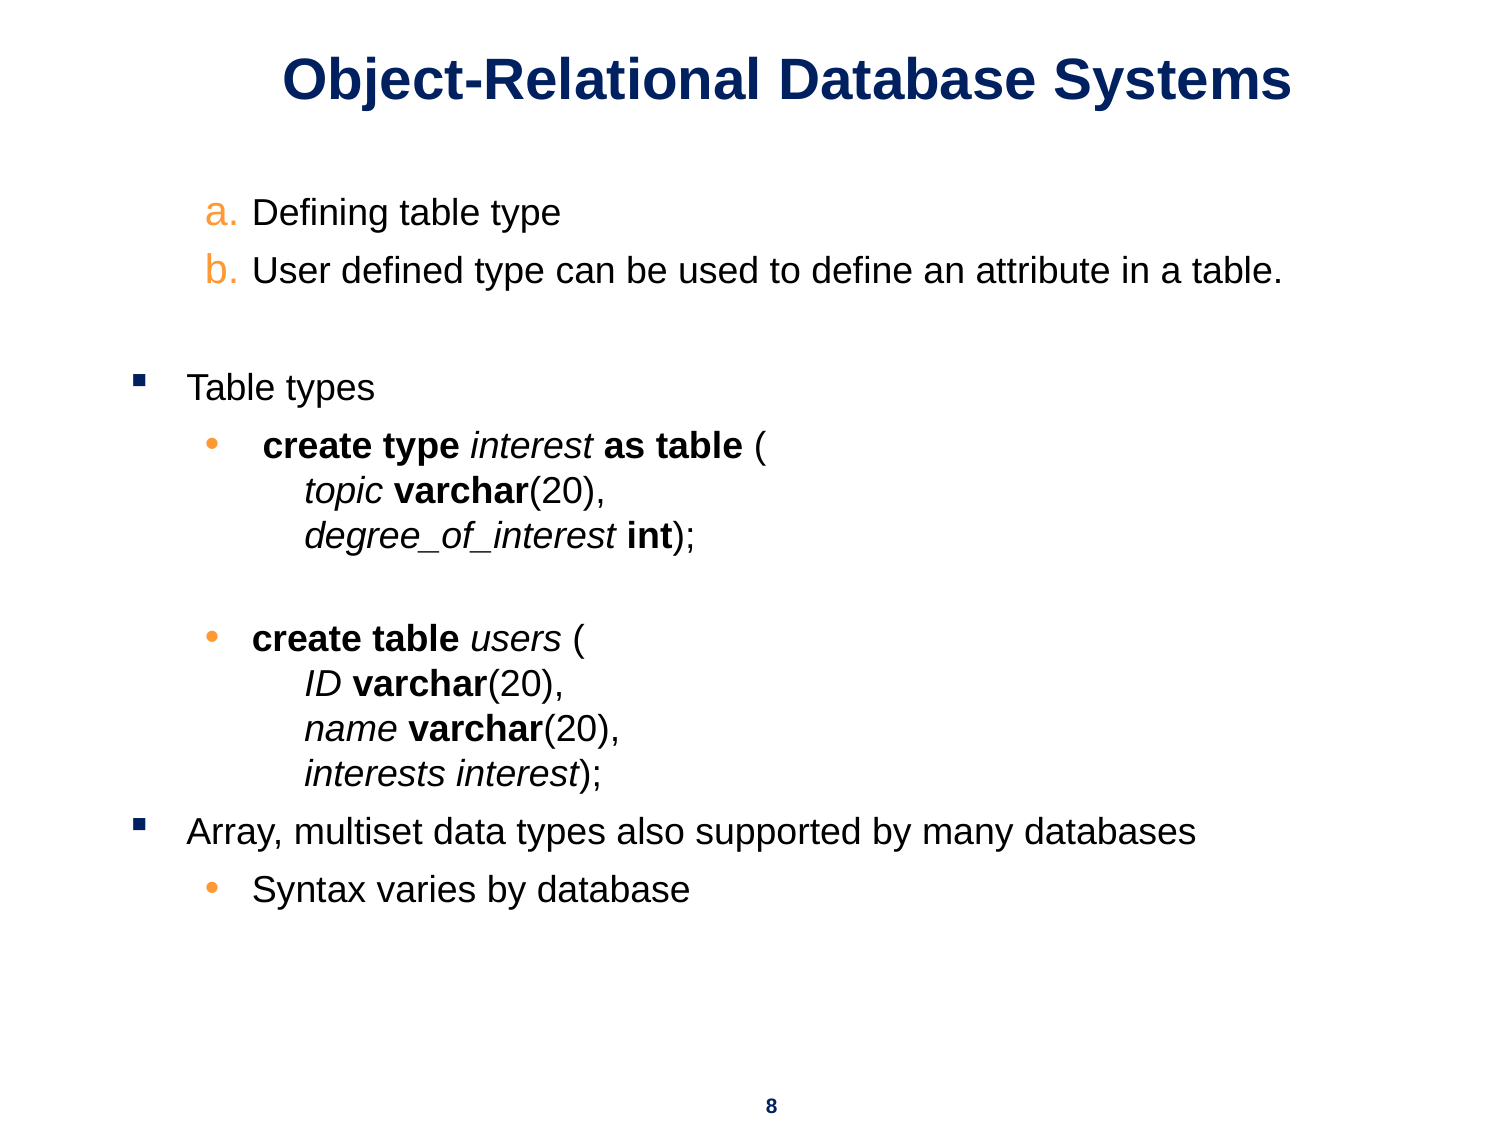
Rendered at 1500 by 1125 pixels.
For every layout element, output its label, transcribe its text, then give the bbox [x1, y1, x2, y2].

list Defining table type User defined type can be used to define an attribute in a table. Table types create type interest as table ( topic varchar(20), degree_of_interest int); create table users ( ID varchar(20), name varchar(20), interests interest); Array, multiset data types also supported by many databases Syntax varies by database [115, 180, 1451, 1062]
title Object-Relational Database Systems [125, 18, 1452, 120]
